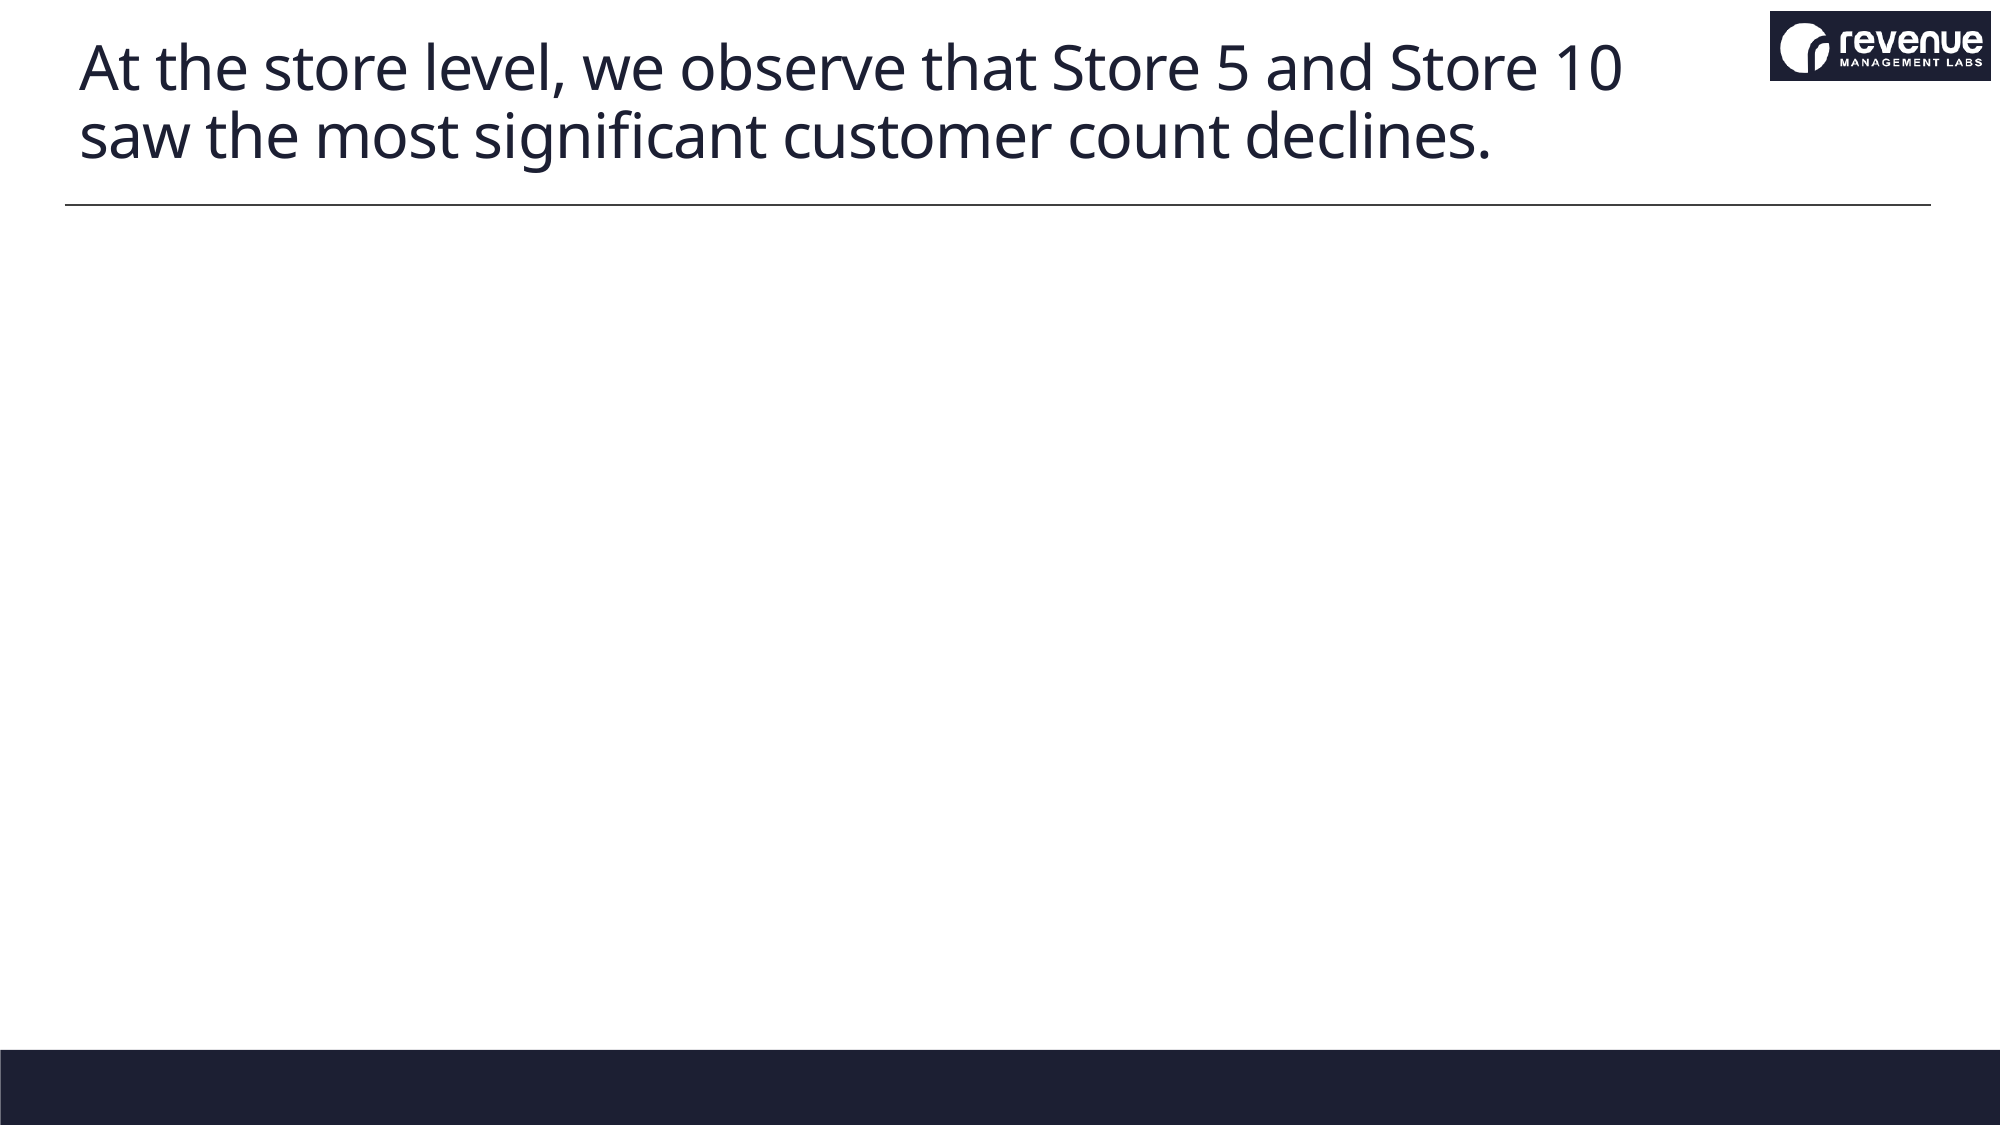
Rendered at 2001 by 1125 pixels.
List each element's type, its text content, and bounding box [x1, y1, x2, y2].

picture [1770, 11, 1991, 81]
title At the store level, we observe that Store 5 and Store 10 saw the most significant customer count declines. [64, 26, 1760, 180]
